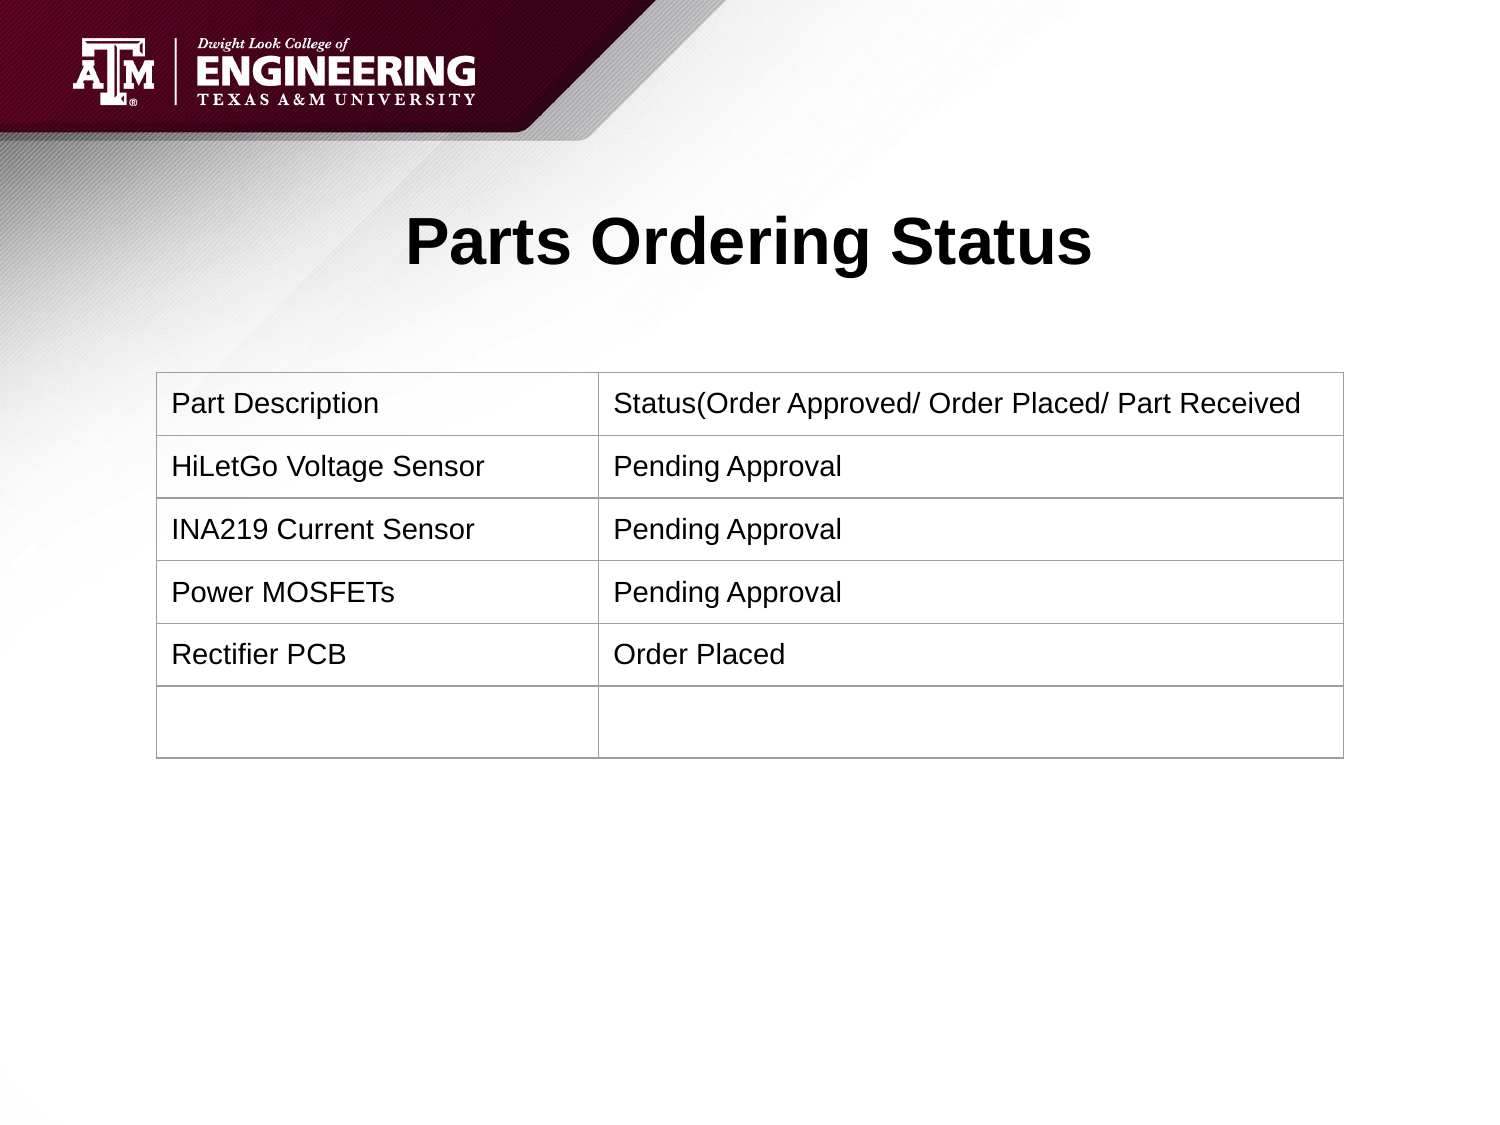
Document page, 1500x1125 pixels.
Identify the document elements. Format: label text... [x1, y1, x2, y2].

table_cell Pending Approval [599, 436, 1343, 497]
table_cell Pending Approval [599, 499, 1343, 560]
table_header Status(Order Approved/ Order Placed/ Part Received [599, 373, 1343, 435]
table_cell Rectifier PCB [157, 624, 598, 685]
title Parts Ordering Status [75, 172, 1425, 304]
table_cell [599, 687, 1343, 757]
picture [0, 0, 1500, 1125]
table_cell Order Placed [599, 624, 1343, 685]
table_cell HiLetGo Voltage Sensor [157, 436, 598, 497]
table_cell INA219 Current Sensor [157, 499, 598, 560]
table_cell Power MOSFETs [157, 561, 598, 623]
table_header Part Description [157, 373, 598, 435]
table_cell Pending Approval [599, 561, 1343, 623]
table_cell [157, 687, 598, 757]
